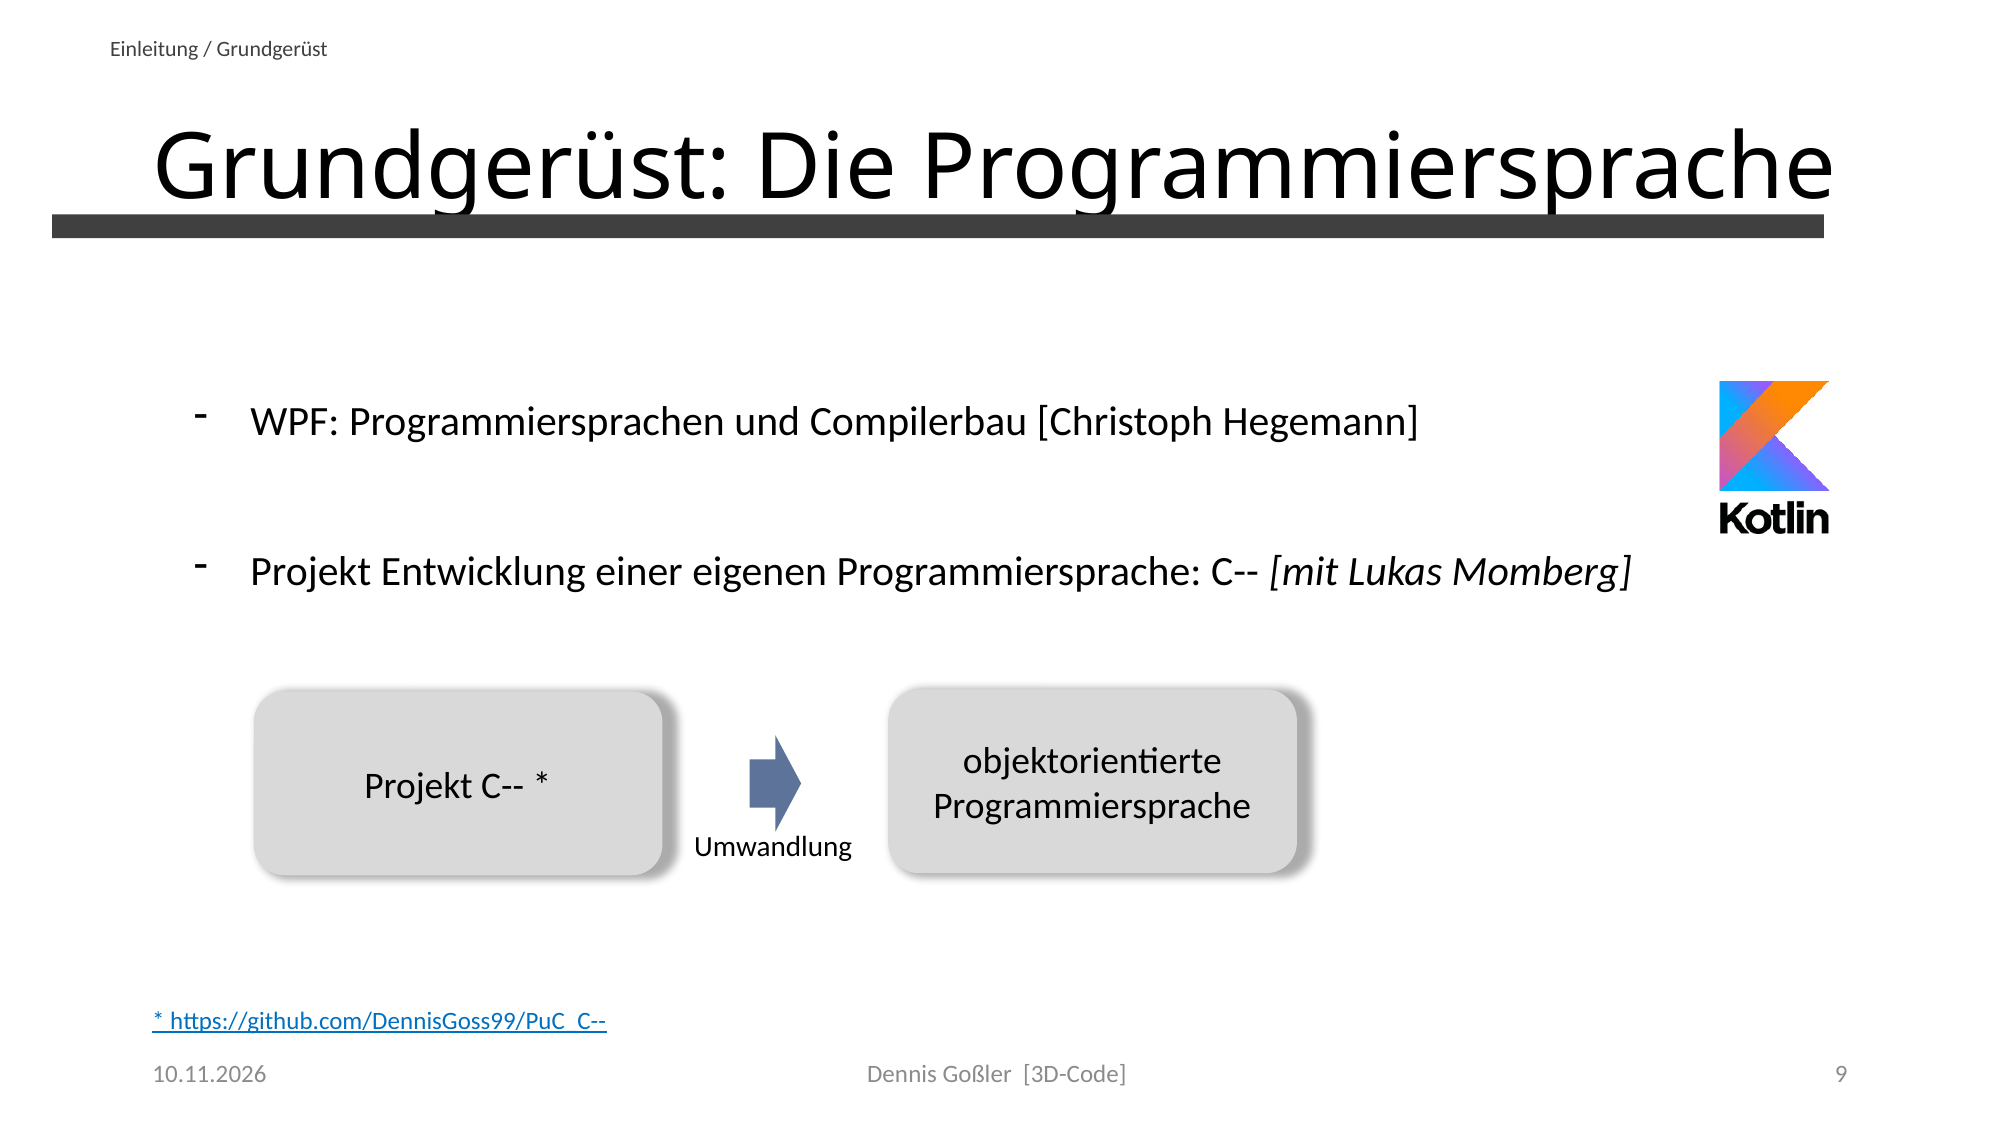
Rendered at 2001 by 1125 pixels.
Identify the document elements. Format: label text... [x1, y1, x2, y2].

text_box Projekt C-- * [252, 690, 664, 877]
picture [1676, 361, 1874, 559]
text_box Umwandlung [679, 820, 923, 870]
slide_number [137, 1042, 588, 1103]
text_box [51, 213, 1825, 239]
text_box Einleitung / Grundgerüst [95, 18, 562, 79]
slide_number 9 [1412, 1042, 1863, 1103]
text_box * https://github.com/DennisGoss99/PuC_C-- [137, 997, 691, 1042]
footer Dennis Goßler [3D-Code] [662, 1042, 1338, 1103]
title Grundgerüst: Die Programmiersprache [137, 59, 1863, 278]
text_box objektorientierte Programmiersprache [887, 688, 1298, 875]
text_box [748, 734, 803, 820]
text_box WPF: Programmiersprachen und Compilerbau [Christoph Hegemann] Projekt Entwicklung einer eigenen Programmiersprache: C-- [mit Lukas Momberg] [179, 286, 1747, 602]
